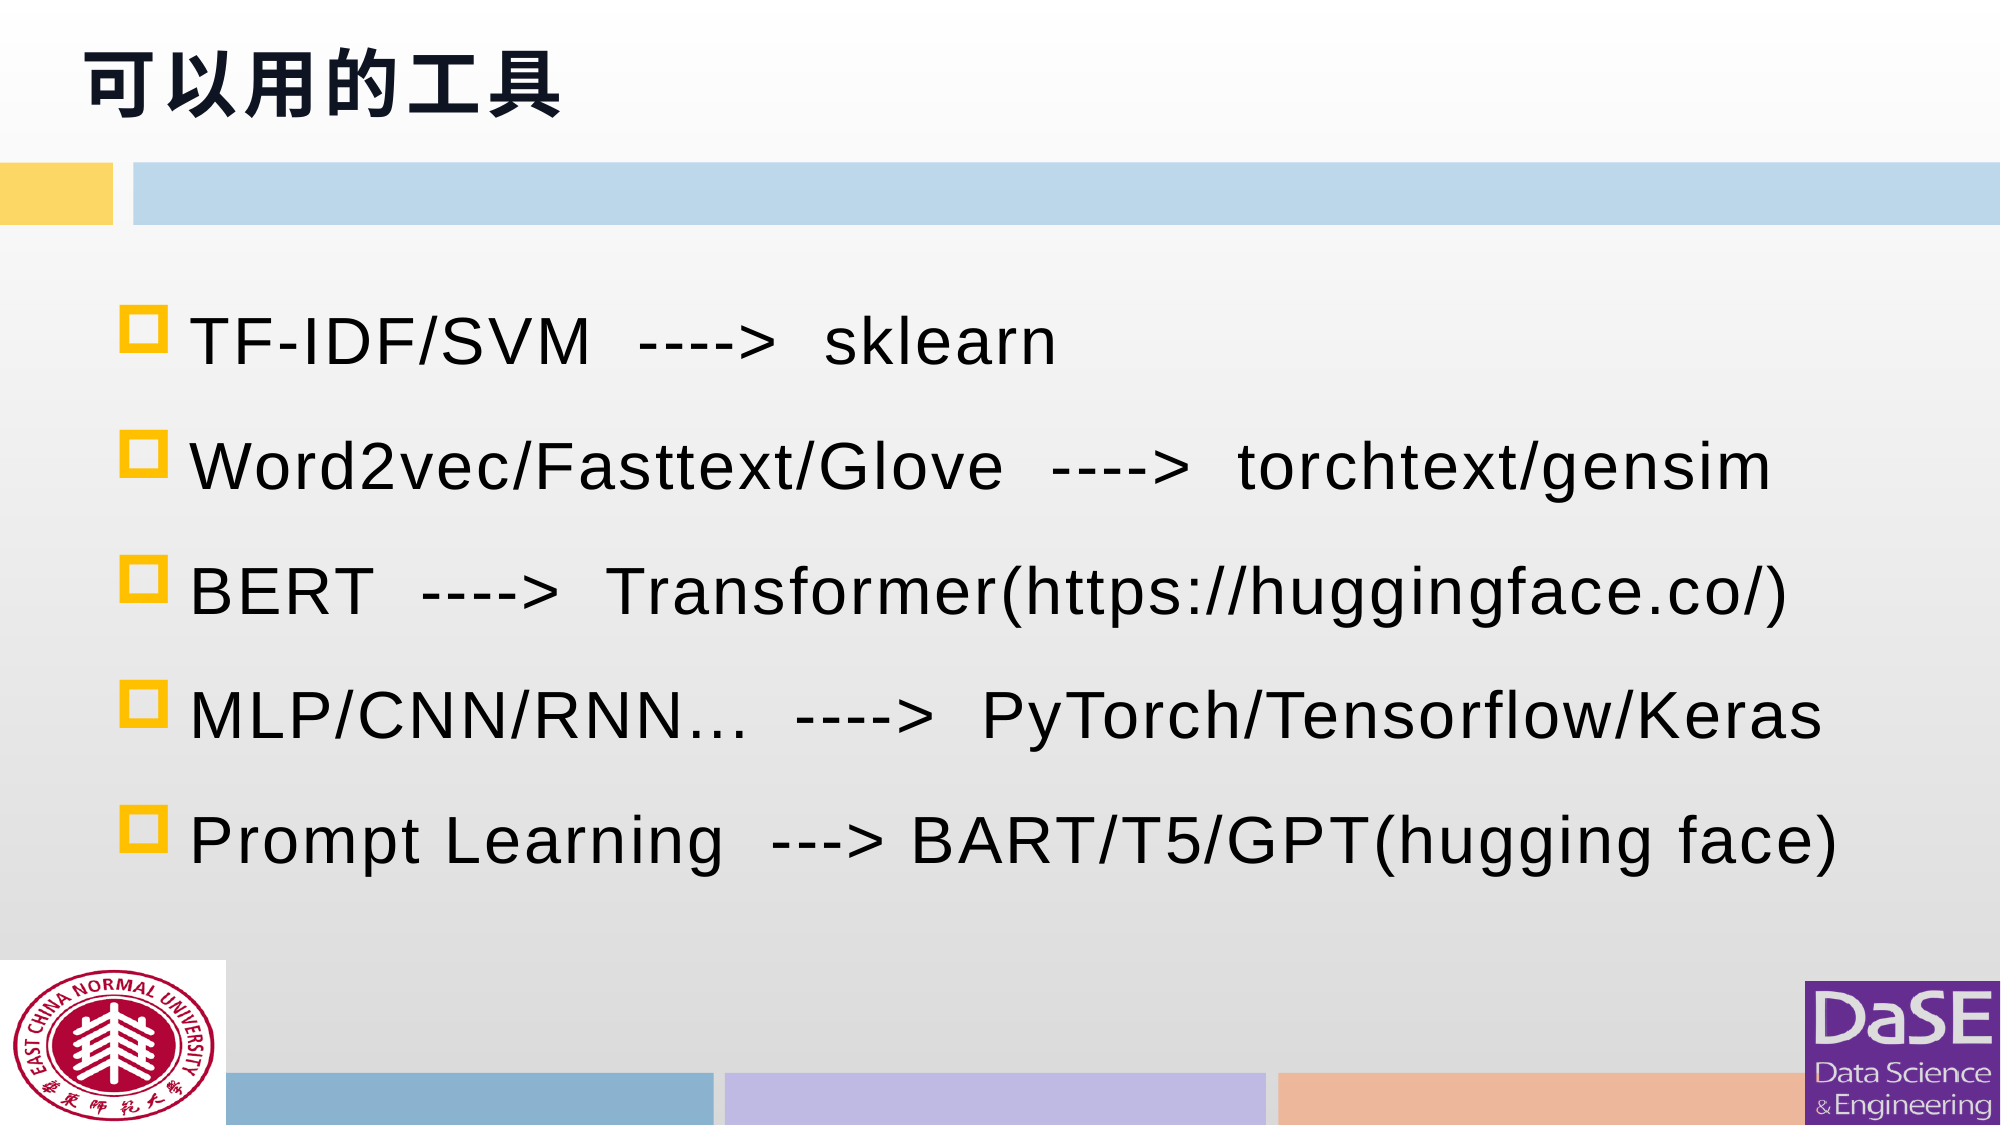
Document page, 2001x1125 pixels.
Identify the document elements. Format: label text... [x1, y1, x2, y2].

list TF-IDF/SVM ----> sklearn Word2vec/Fasttext/Glove ----> torchtext/gensim BERT ----> Transformer(https://huggingface.co/) MLP/CNN/RNN... ----> PyTorch/Tensorflow/Keras Prompt Learning ---> BART/T5/GPT(hugging face) [99, 266, 1944, 844]
slide_number [0, 162, 113, 225]
title 可以用的工具 [66, 0, 1945, 175]
picture [0, 960, 226, 1125]
picture [1805, 981, 2001, 1125]
